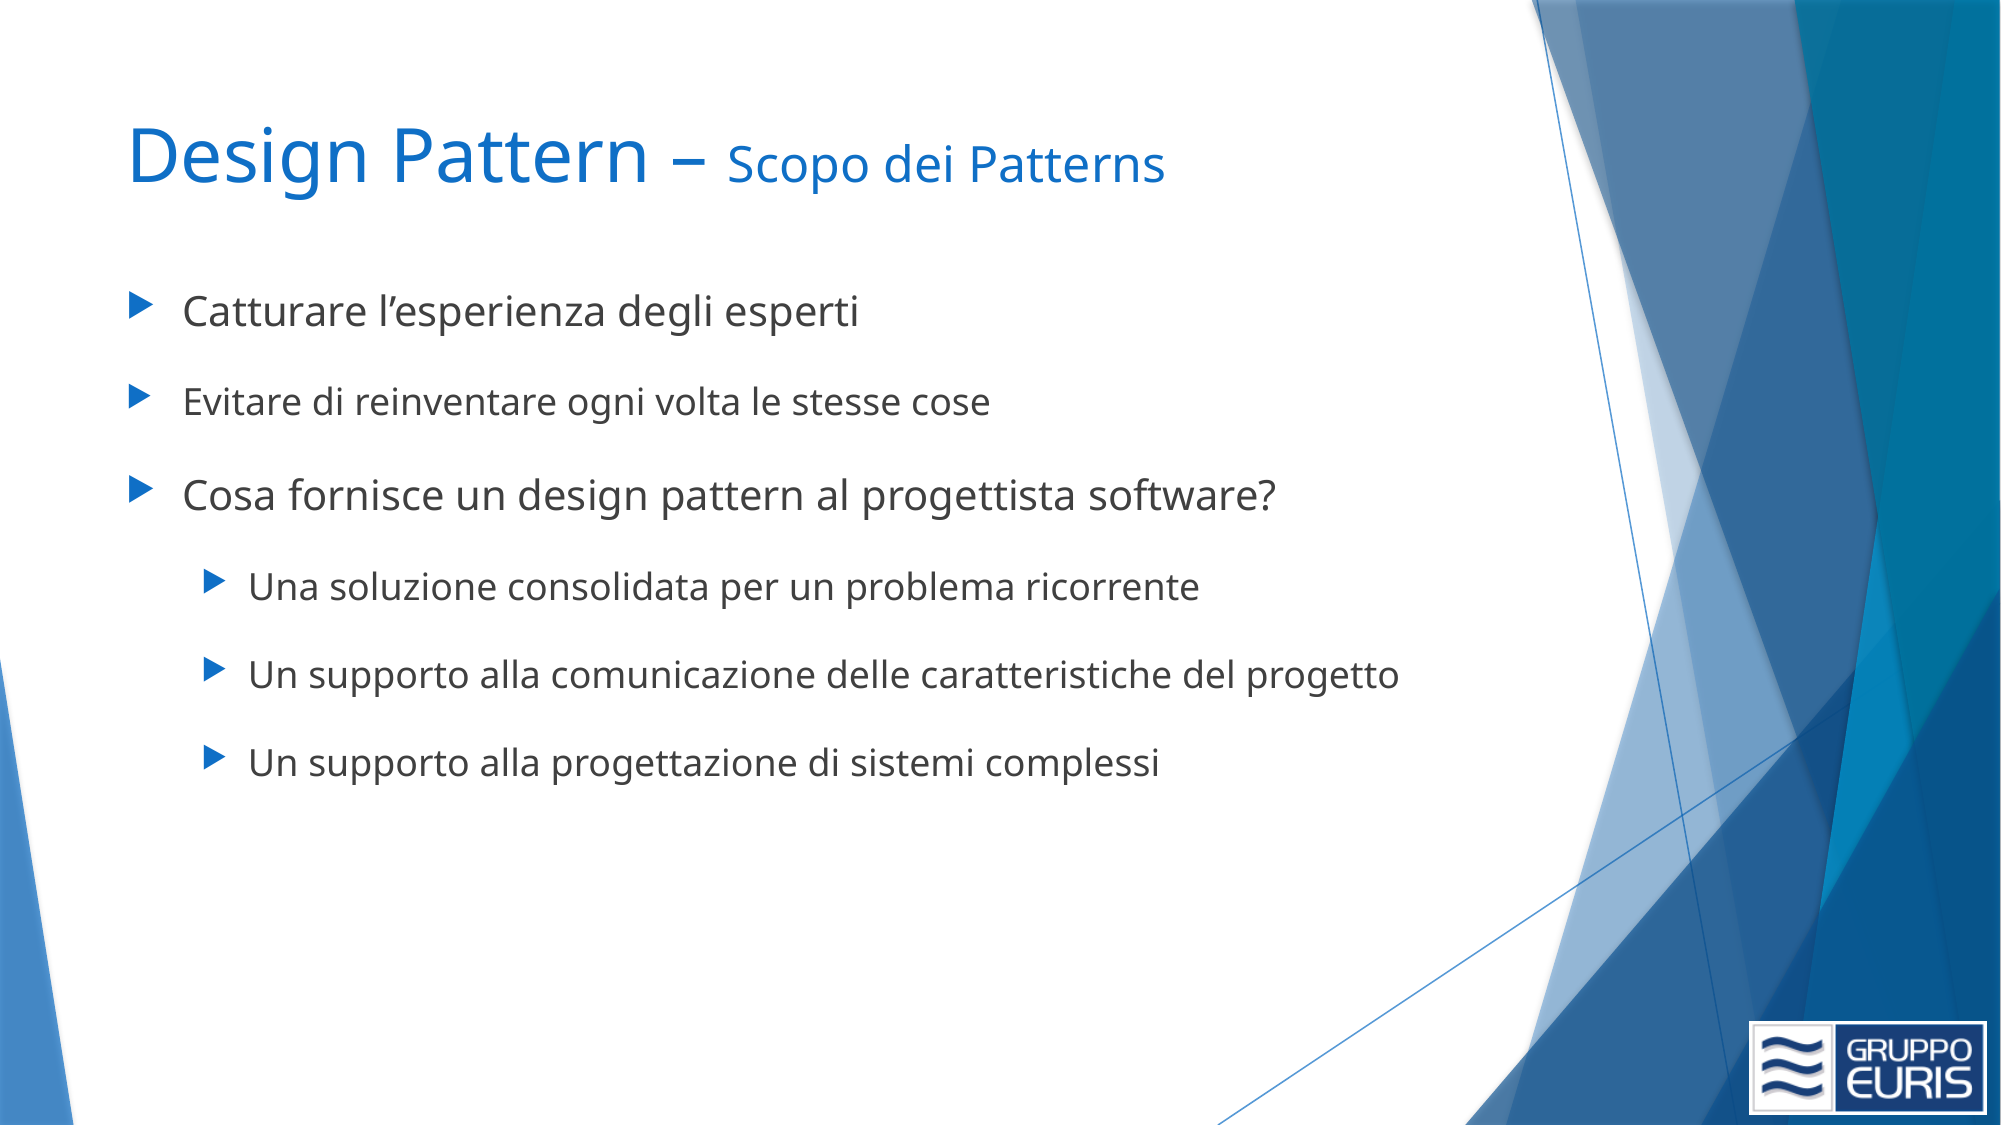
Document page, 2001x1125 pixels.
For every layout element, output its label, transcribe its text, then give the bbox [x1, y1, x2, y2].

title Design Pattern – Scopo dei Patterns [111, 99, 1522, 317]
list Catturare l’esperienza degli esperti Evitare di reinventare ogni volta le stesse cose Cosa fornisce un design pattern al progettista software? Una soluzione consolidata per un problema ricorrente Un supporto alla comunicazione delle caratteristiche del progetto Un supporto alla progettazione di sistemi complessi [111, 252, 1477, 1022]
picture [1748, 1020, 1988, 1115]
